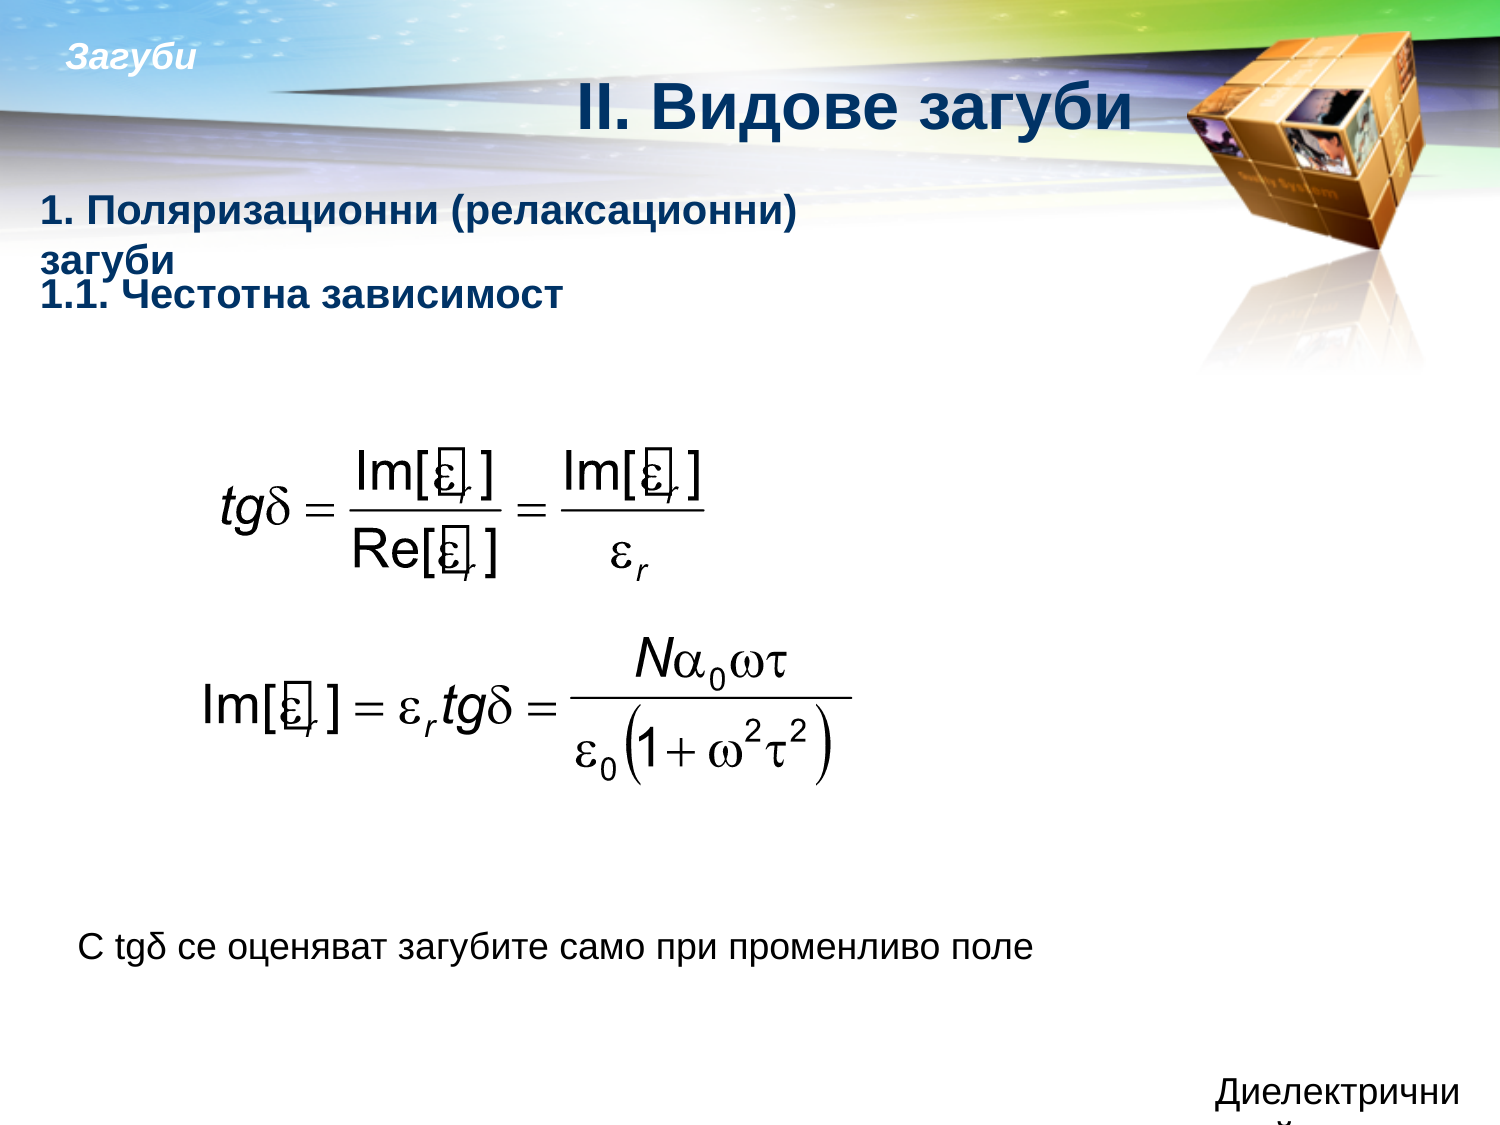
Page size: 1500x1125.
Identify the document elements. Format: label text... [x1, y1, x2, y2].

text_box С tgδ се оценяват загубите само при променливо поле [62, 914, 1051, 975]
text_box 1. Поляризационни (релаксационни) загуби [24, 174, 960, 240]
footer Диелектрични свойства [1200, 1059, 1488, 1113]
picture [196, 624, 862, 790]
title II. Видове загуби [99, 62, 1150, 143]
picture [0, 0, 1500, 375]
text_box 1.1. Честотна зависимост [24, 259, 581, 325]
picture [212, 437, 715, 593]
